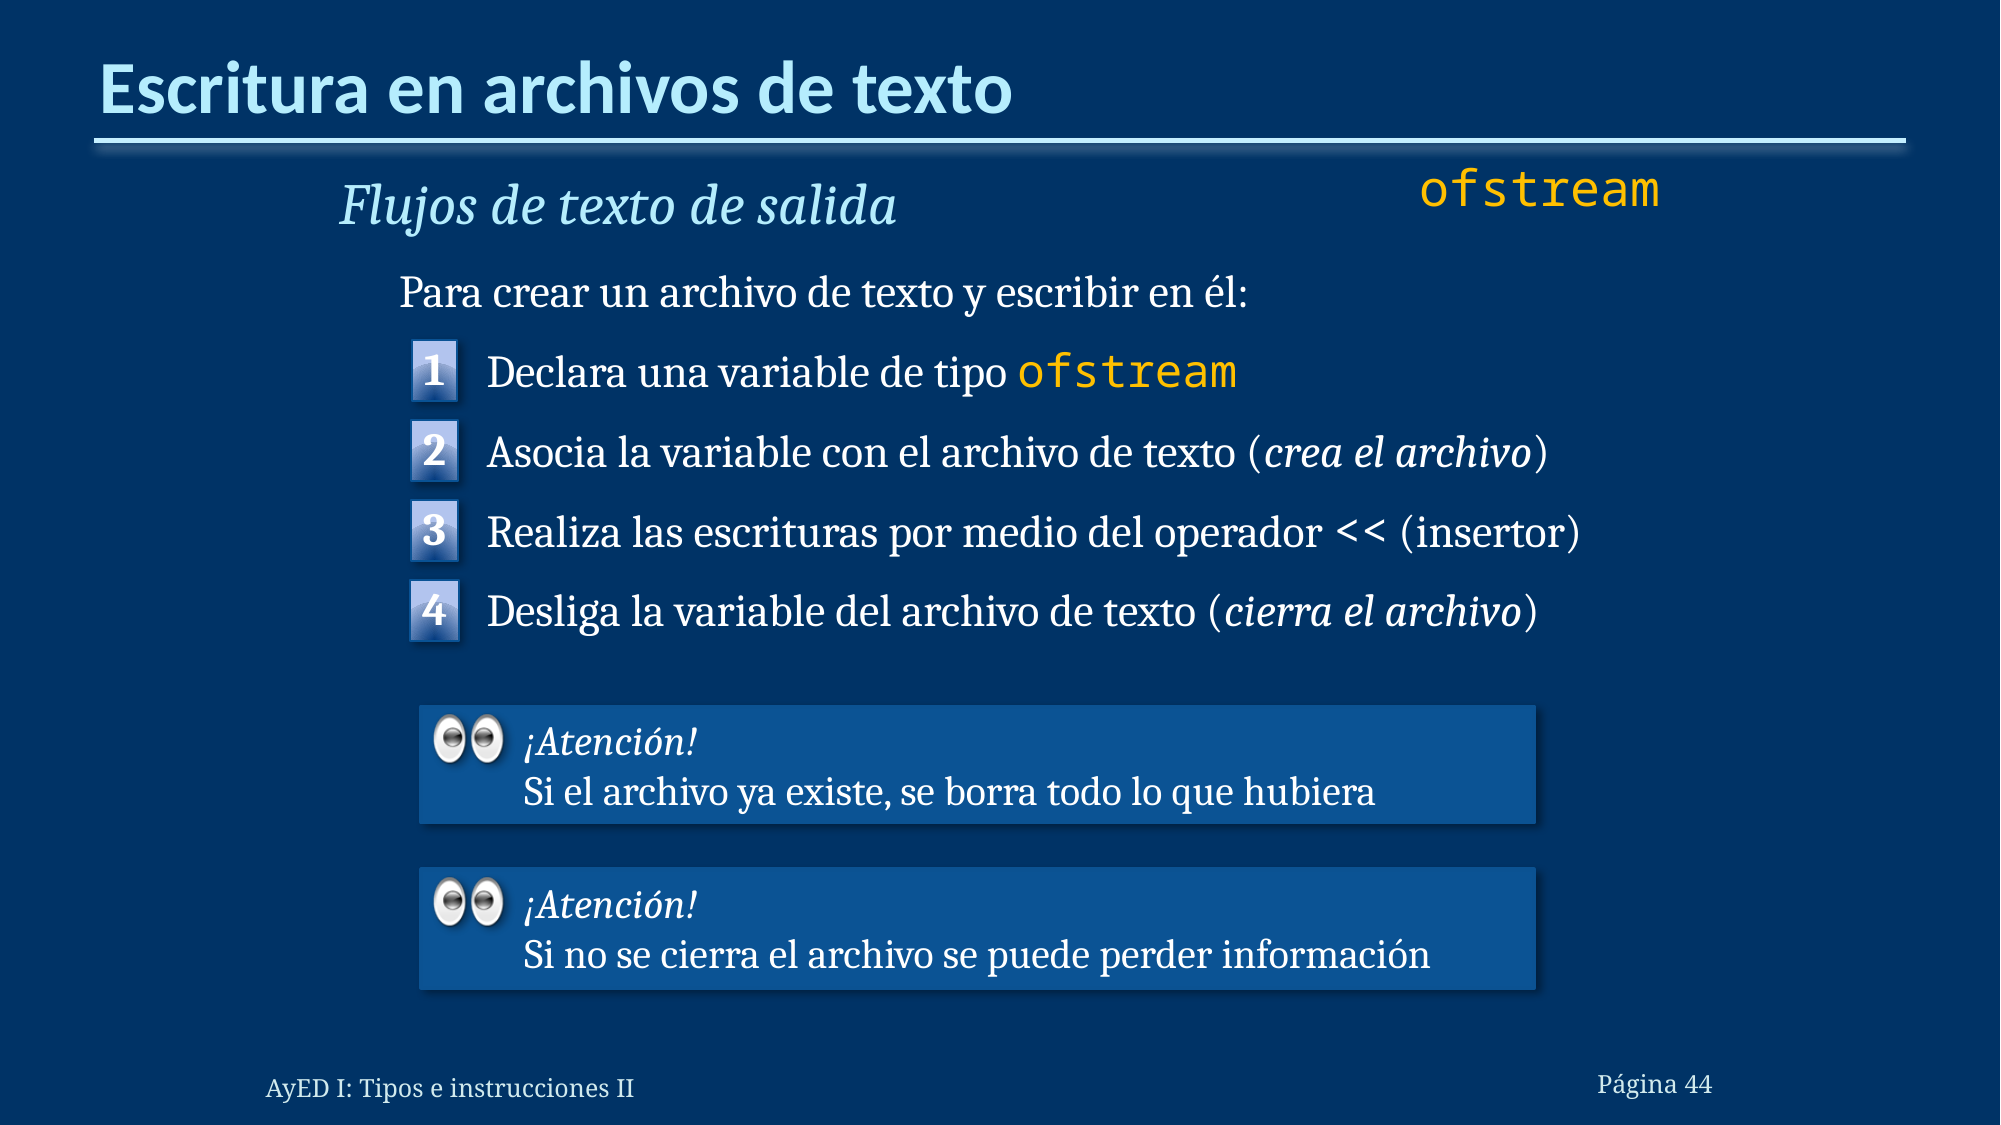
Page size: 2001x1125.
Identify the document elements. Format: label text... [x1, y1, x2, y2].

list Flujos de texto de salida Para crear un archivo de texto y escribir en él: Declara una variable de tipo ofstream Asocia la variable con el archivo de texto (crea el archivo) Realiza las escrituras por medio del operador << (insertor) Desliga la variable del archivo de texto (cierra el archivo) [324, 159, 1675, 1019]
title Escritura en archivos de texto [99, 46, 1900, 129]
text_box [420, 866, 1535, 988]
text_box 1 [411, 339, 458, 401]
slide_number Página 268 [1515, 1042, 1713, 1103]
text_box 3 [410, 499, 459, 561]
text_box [420, 703, 1535, 823]
footer AyED I: Tipos e instrucciones II [265, 1042, 1485, 1103]
text_box ofstream [1405, 148, 1675, 224]
text_box 4 [409, 579, 460, 641]
text_box 2 [410, 419, 459, 481]
